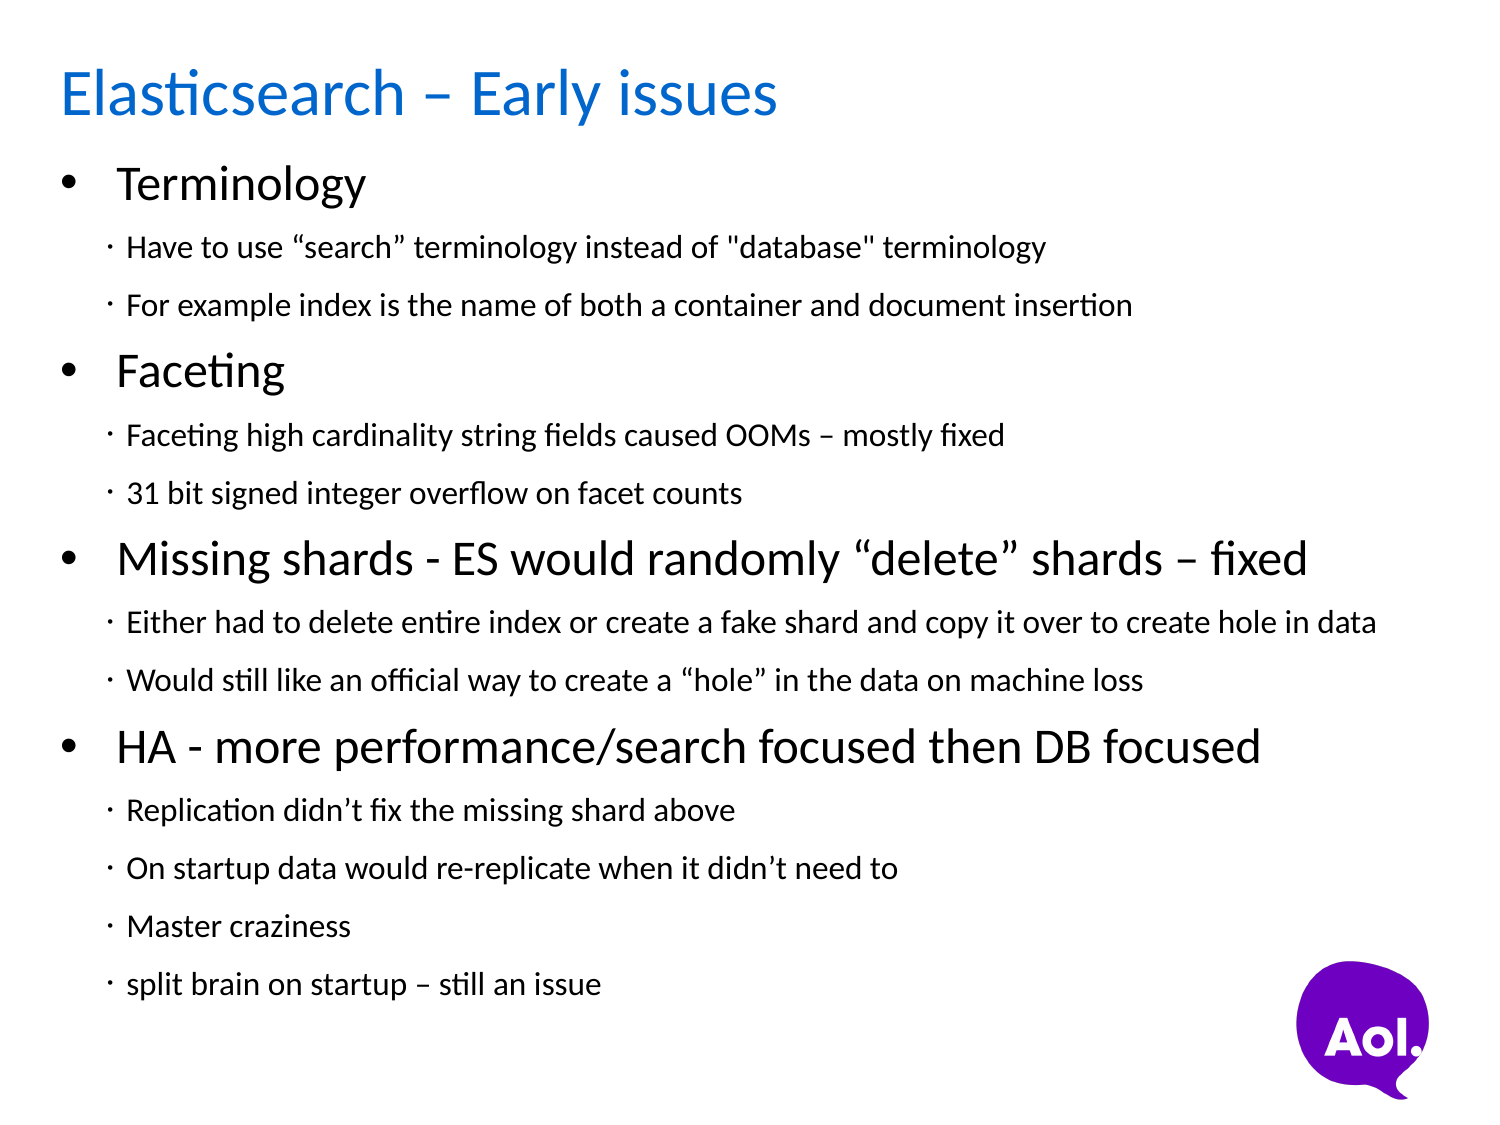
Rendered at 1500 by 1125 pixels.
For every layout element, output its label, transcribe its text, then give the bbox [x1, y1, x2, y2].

title Elasticsearch – Early issues [44, 41, 1418, 137]
list Terminology Have to use “search” terminology instead of "database" terminology For example index is the name of both a container and document insertion Faceting Faceting high cardinality string fields caused OOMs – mostly fixed 31 bit signed integer overflow on facet counts Missing shards - ES would randomly “delete” shards – fixed Either had to delete entire index or create a fake shard and copy it over to create hole in data Would still like an official way to create a “hole” in the data on machine loss HA - more performance/search focused then DB focused Replication didn’t fix the missing shard above On startup data would re-replicate when it didn’t need to Master craziness split brain on startup – still an issue [44, 146, 1423, 942]
picture [1295, 961, 1430, 1100]
